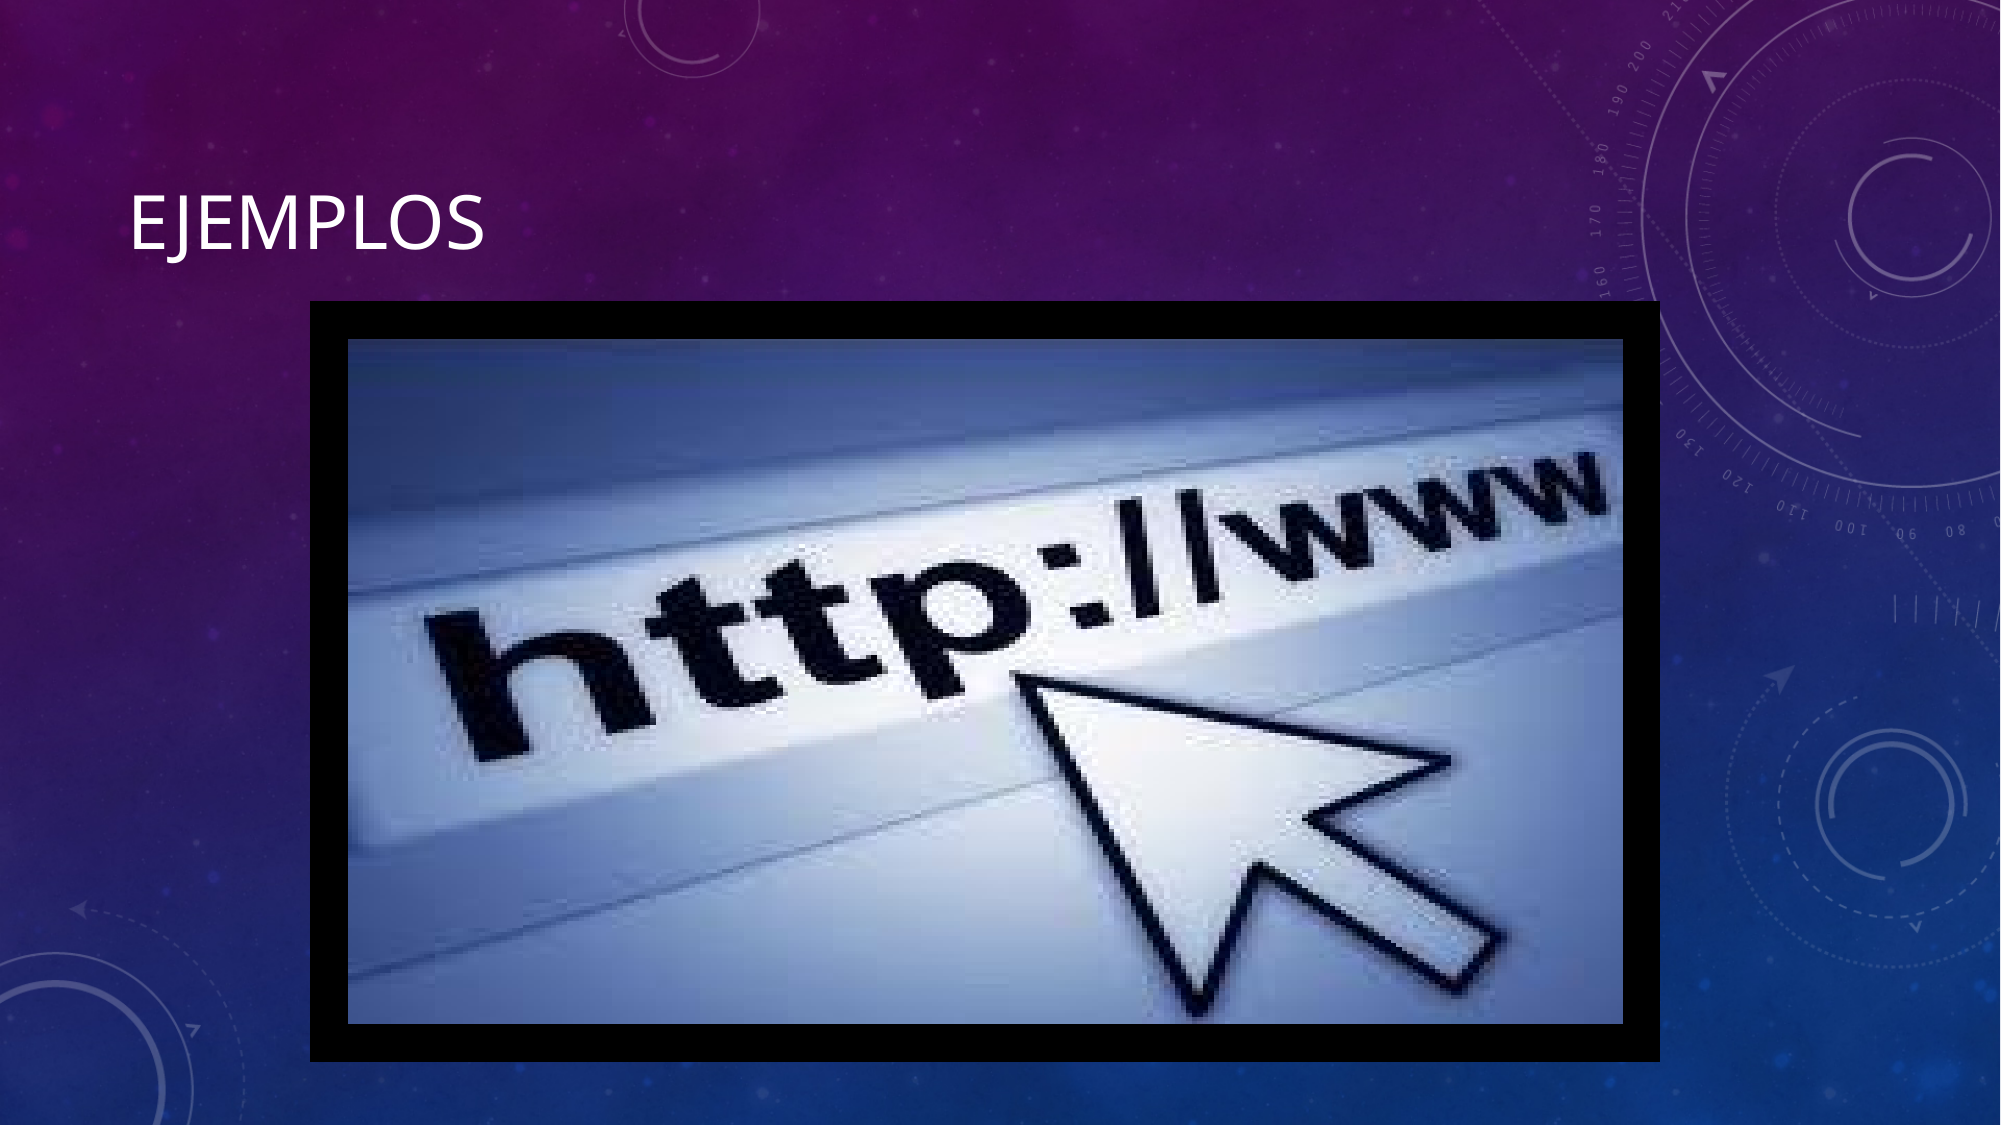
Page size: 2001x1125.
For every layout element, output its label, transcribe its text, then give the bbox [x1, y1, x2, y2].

picture [0, 0, 2001, 1125]
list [347, 338, 1624, 1025]
title Ejemplos [112, 99, 1775, 339]
